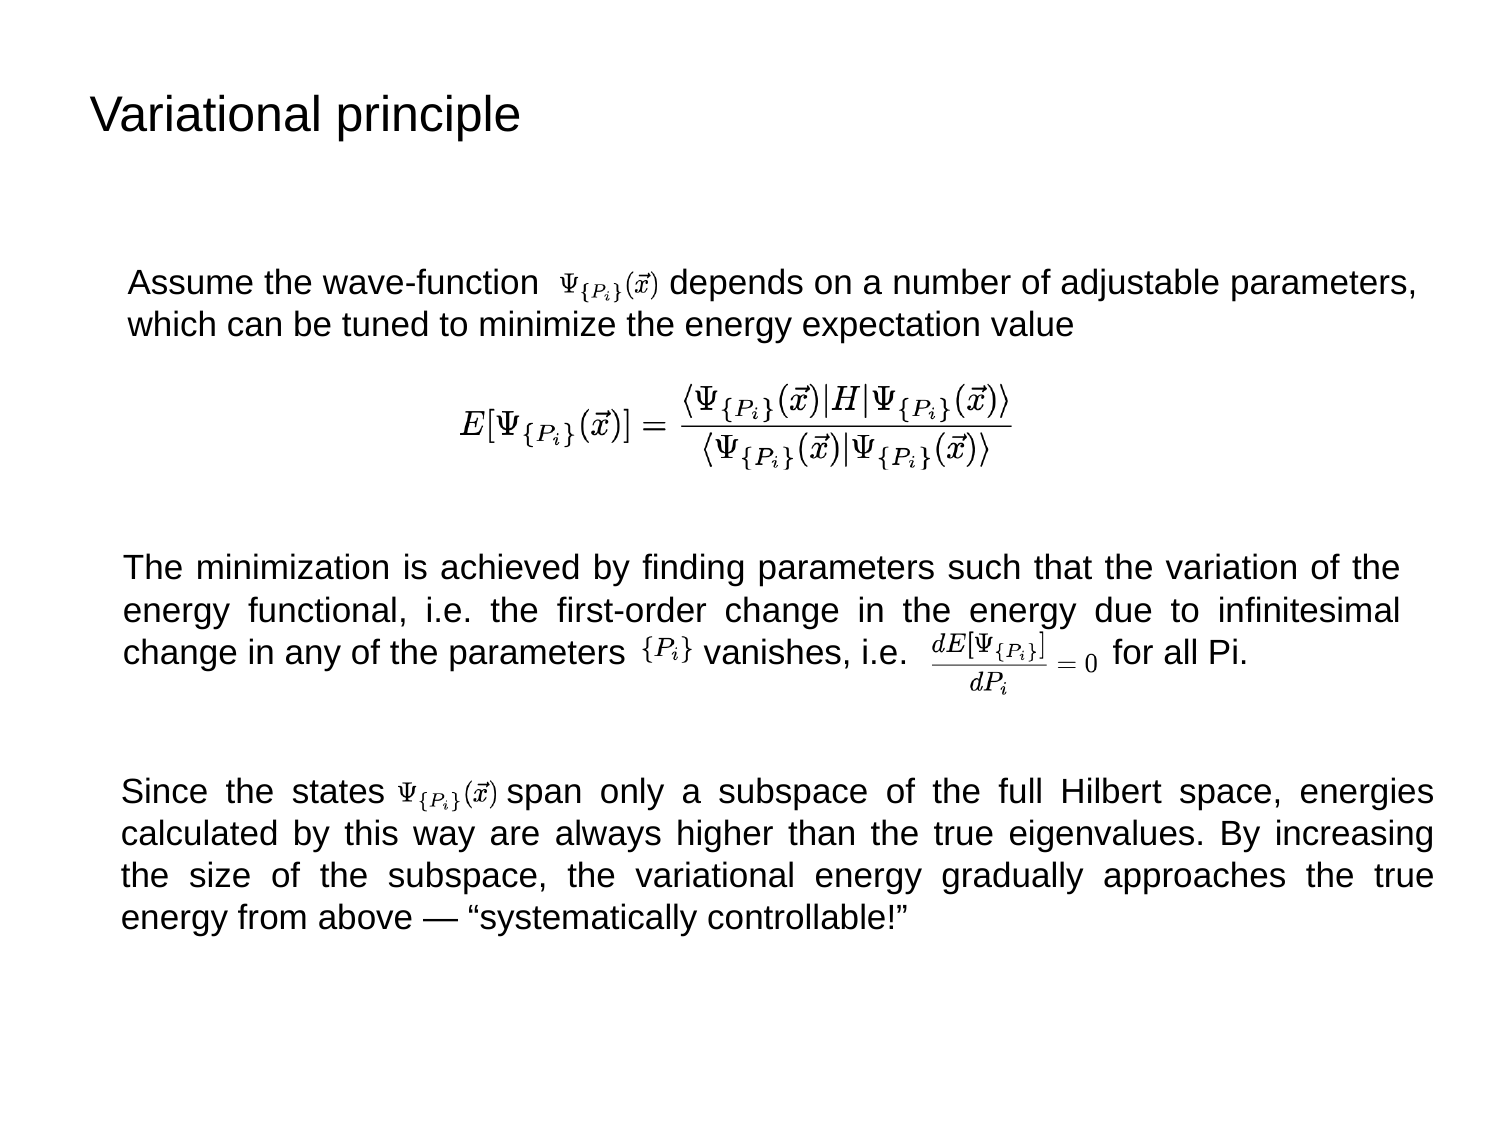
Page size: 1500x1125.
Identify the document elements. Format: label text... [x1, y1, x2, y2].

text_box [117, 538, 1407, 695]
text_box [114, 761, 1441, 944]
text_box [121, 252, 1434, 470]
text_box Variational principle [83, 75, 1472, 148]
